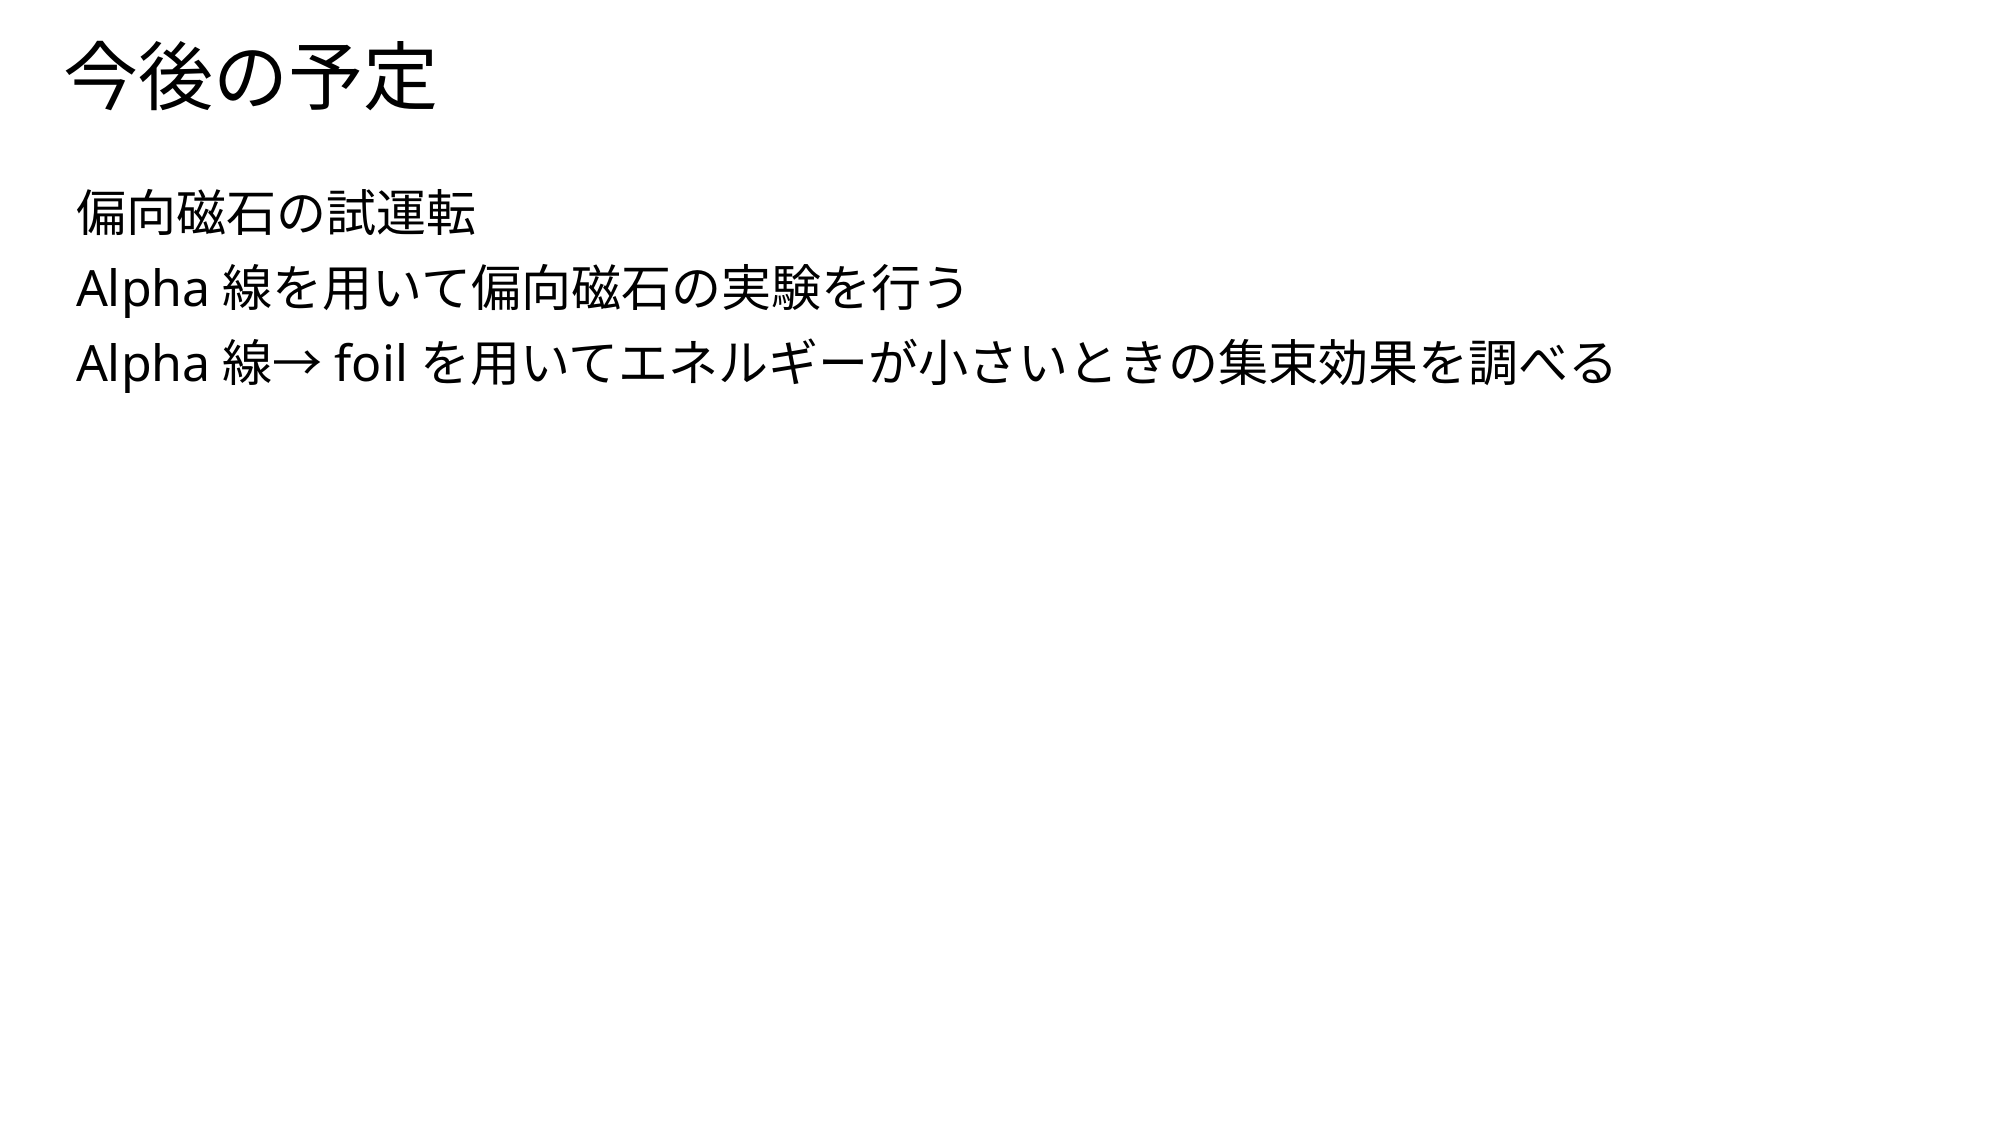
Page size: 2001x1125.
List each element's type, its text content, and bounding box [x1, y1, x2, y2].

title 今後の予定 [48, 18, 560, 143]
list 偏向磁石の試運転 Alpha線を用いて偏向磁石の実験を行う Alpha線→foilを用いてエネルギーが小さいときの集束効果を調べる [61, 181, 1787, 895]
